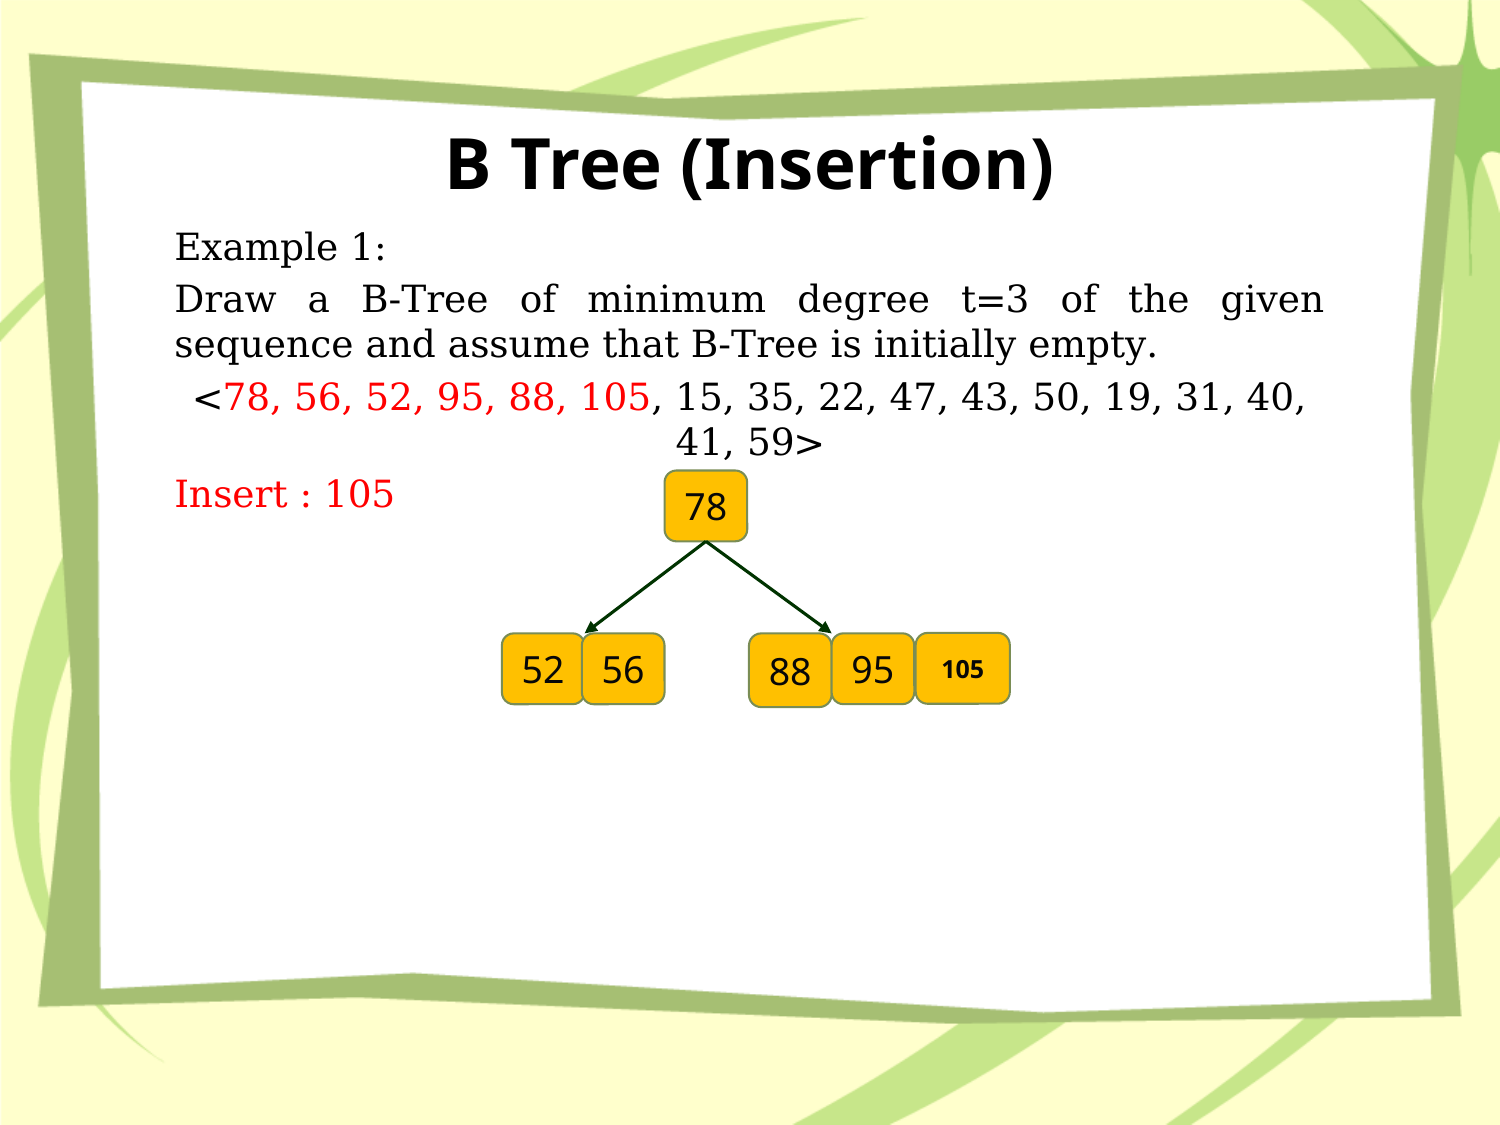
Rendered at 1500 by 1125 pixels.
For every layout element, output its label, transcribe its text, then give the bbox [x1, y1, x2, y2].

title B Tree (Insertion) [75, 101, 1425, 220]
text_box Example 1: Draw a B-Tree of minimum degree t=3 of the given sequence and assume that B-Tree is initially empty. <78, 56, 52, 95, 88, 105, 15, 35, 22, 47, 43, 50, 19, 31, 40, 41, 59> Insert : 105 [159, 215, 1341, 976]
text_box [501, 470, 1010, 708]
picture [0, 0, 1500, 1125]
